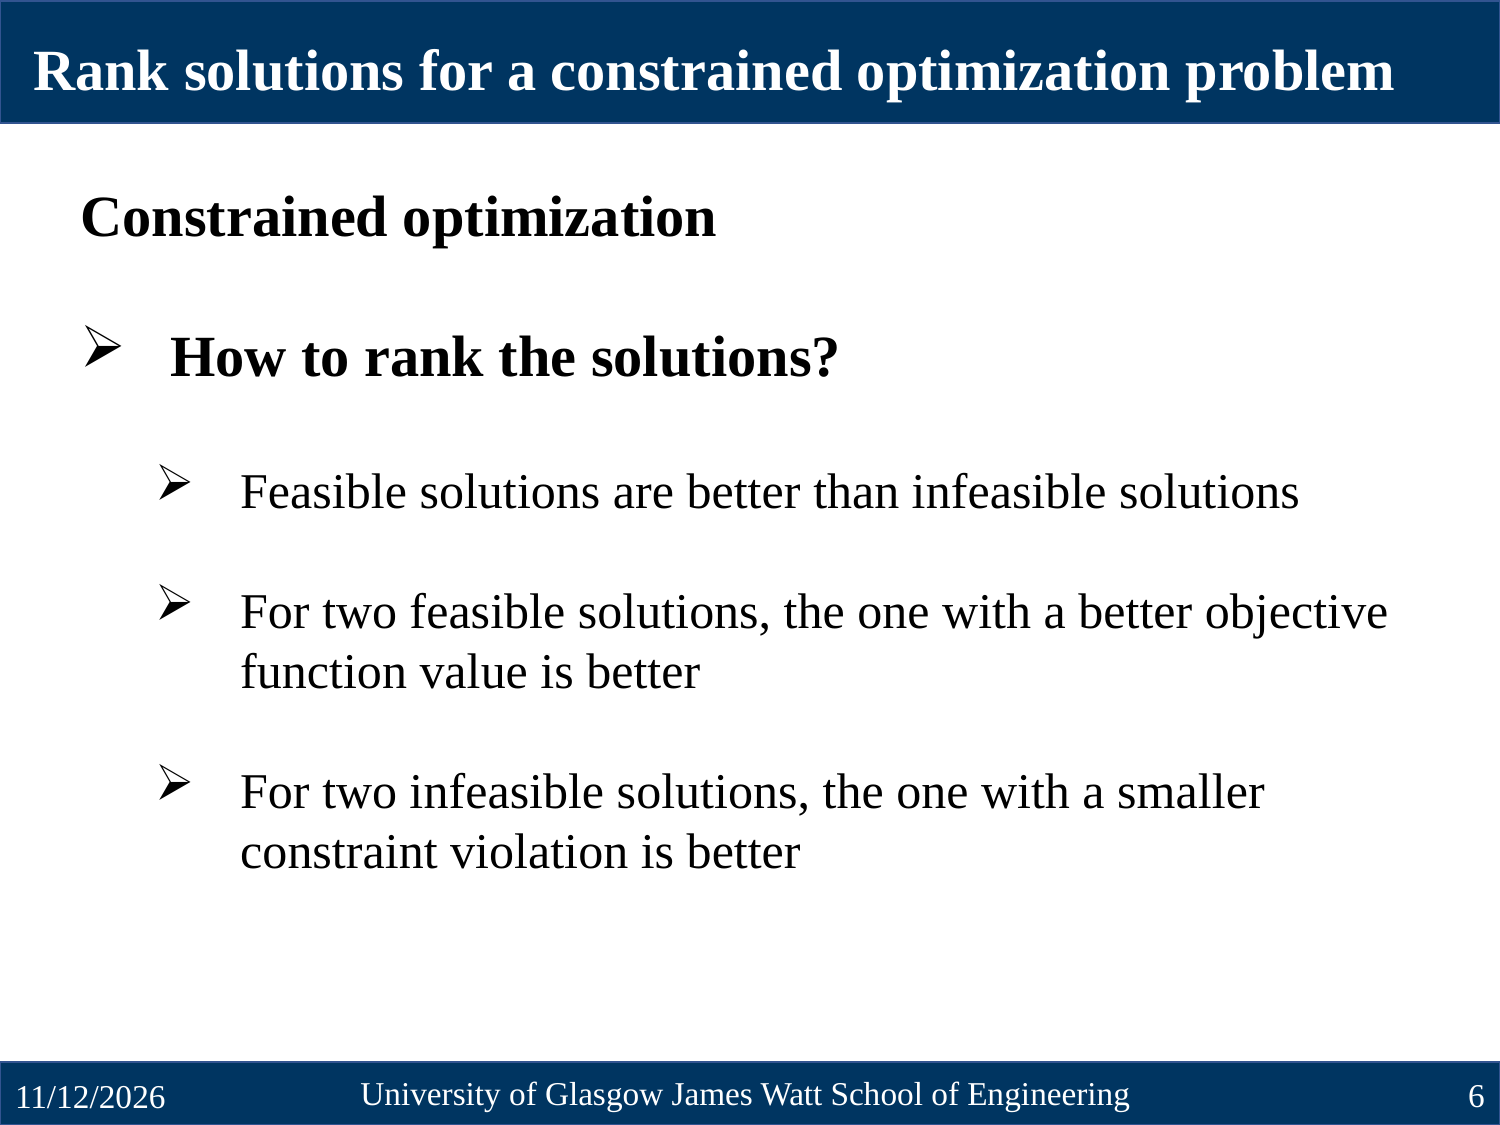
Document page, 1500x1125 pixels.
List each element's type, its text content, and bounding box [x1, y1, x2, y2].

text_box Constrained optimization How to rank the solutions? Feasible solutions are better than infeasible solutions For two feasible solutions, the one with a better objective function value is better For two infeasible solutions, the one with a smaller constraint violation is better [65, 171, 1460, 946]
text_box Rank solutions for a constrained optimization problem [18, 24, 1412, 110]
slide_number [0, 1065, 338, 1125]
slide_number 6 [1162, 1063, 1500, 1124]
footer University of Glasgow James Watt School of Engineering [337, 1062, 1163, 1123]
